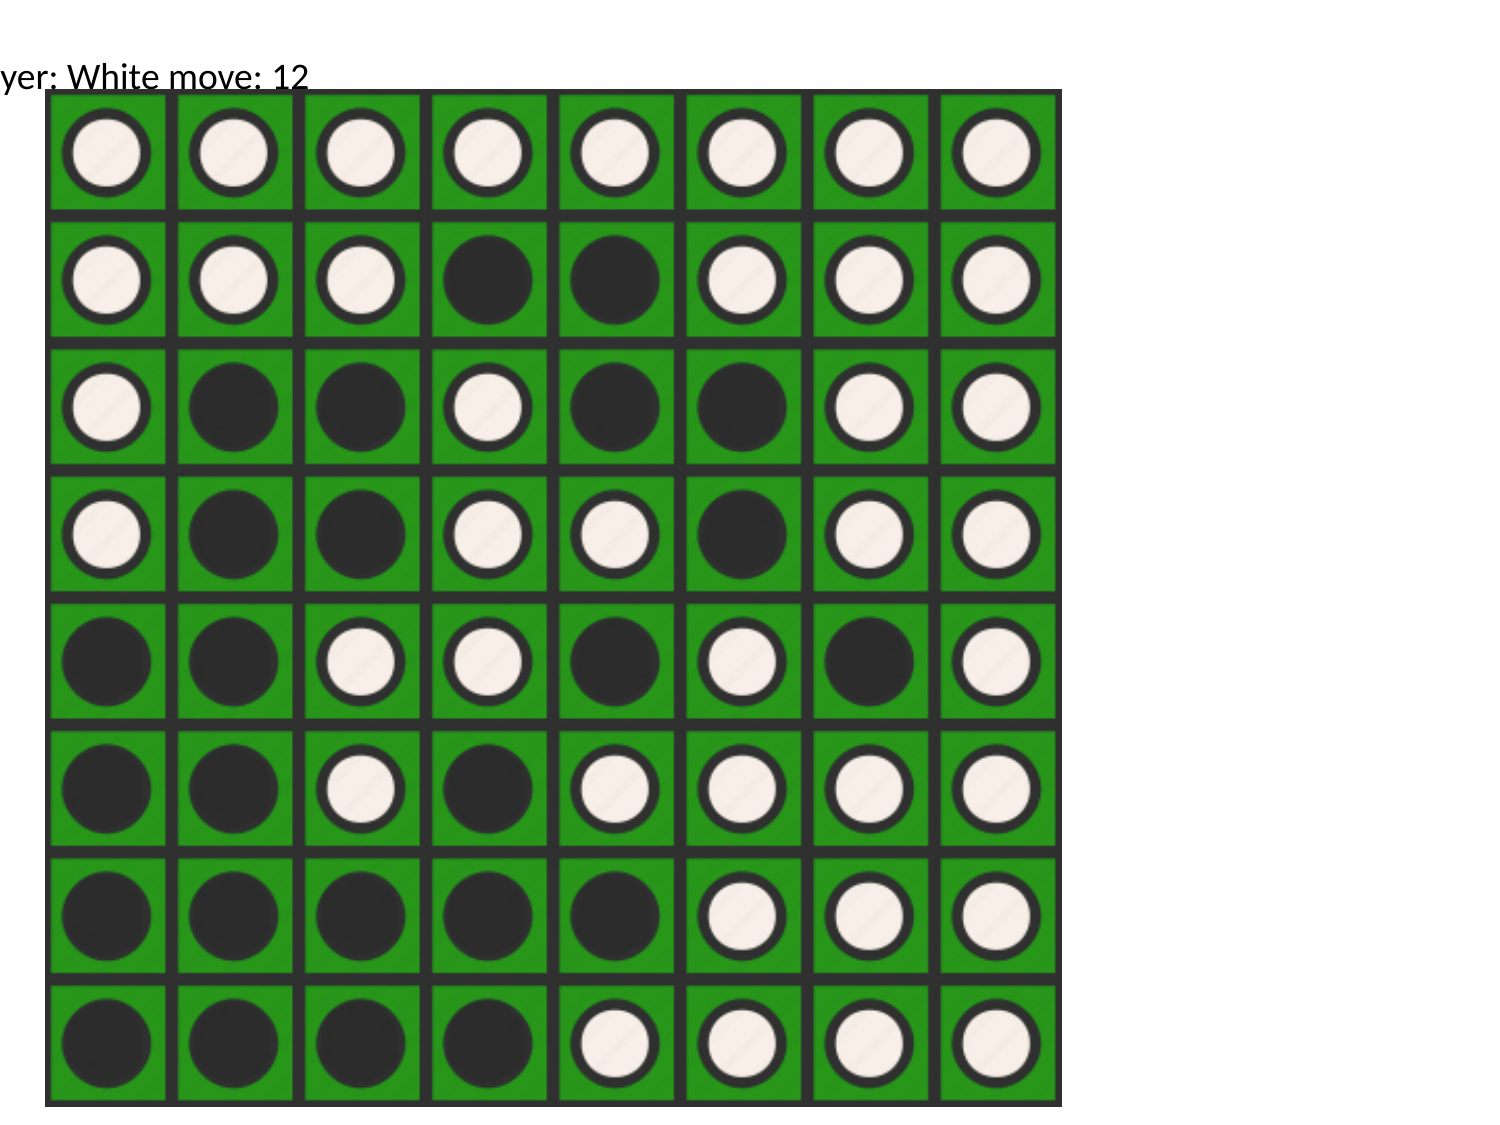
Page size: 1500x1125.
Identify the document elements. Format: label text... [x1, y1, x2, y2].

picture [44, 89, 1062, 1107]
text_box turn: 60 player: White move: 12 [0, 44, 325, 105]
